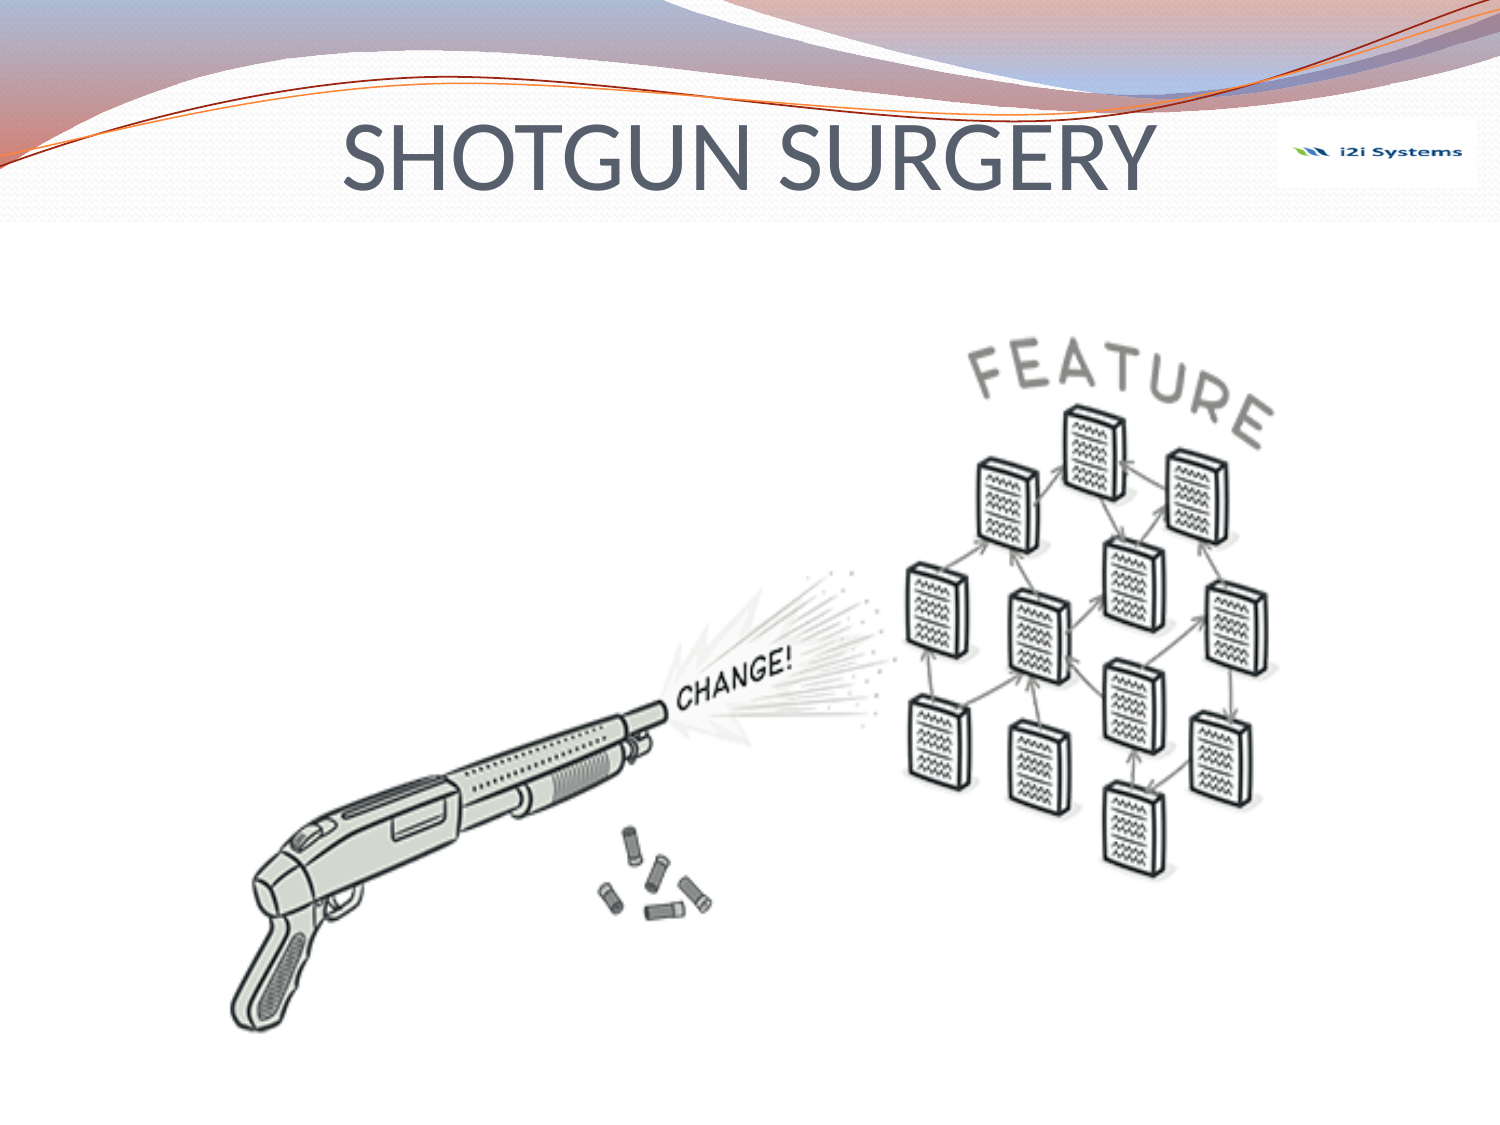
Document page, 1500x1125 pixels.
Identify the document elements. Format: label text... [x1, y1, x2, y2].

title SHOTGUN SURGERY [0, 82, 1500, 211]
picture [1277, 116, 1477, 188]
picture [0, 222, 1500, 1125]
slide_number 33 [1270, 118, 1484, 200]
